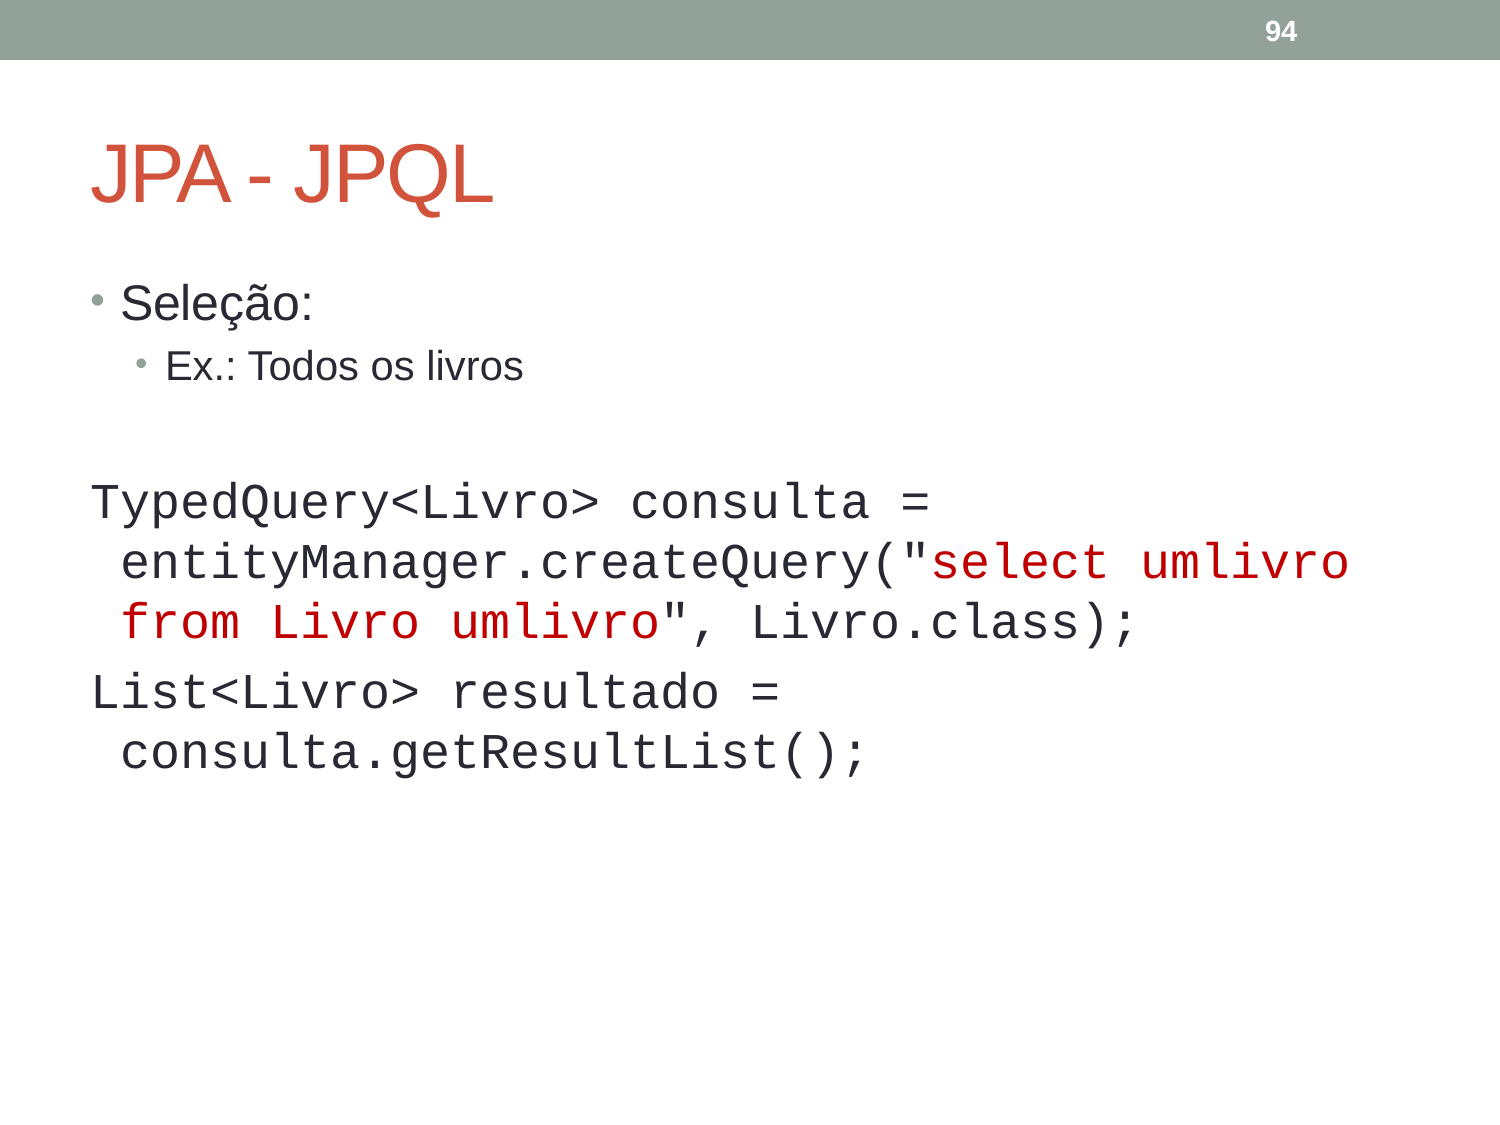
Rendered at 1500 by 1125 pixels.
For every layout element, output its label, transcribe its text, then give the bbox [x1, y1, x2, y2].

slide_number 94 [1250, 3, 1425, 57]
title JPA - JPQL [75, 87, 1425, 250]
list Seleção: Ex.: Todos os livros TypedQuery<Livro> consulta = entityManager.createQuery("select umlivro from Livro umlivro", Livro.class); List<Livro> resultado = consulta.getResultList(); [75, 262, 1425, 1063]
